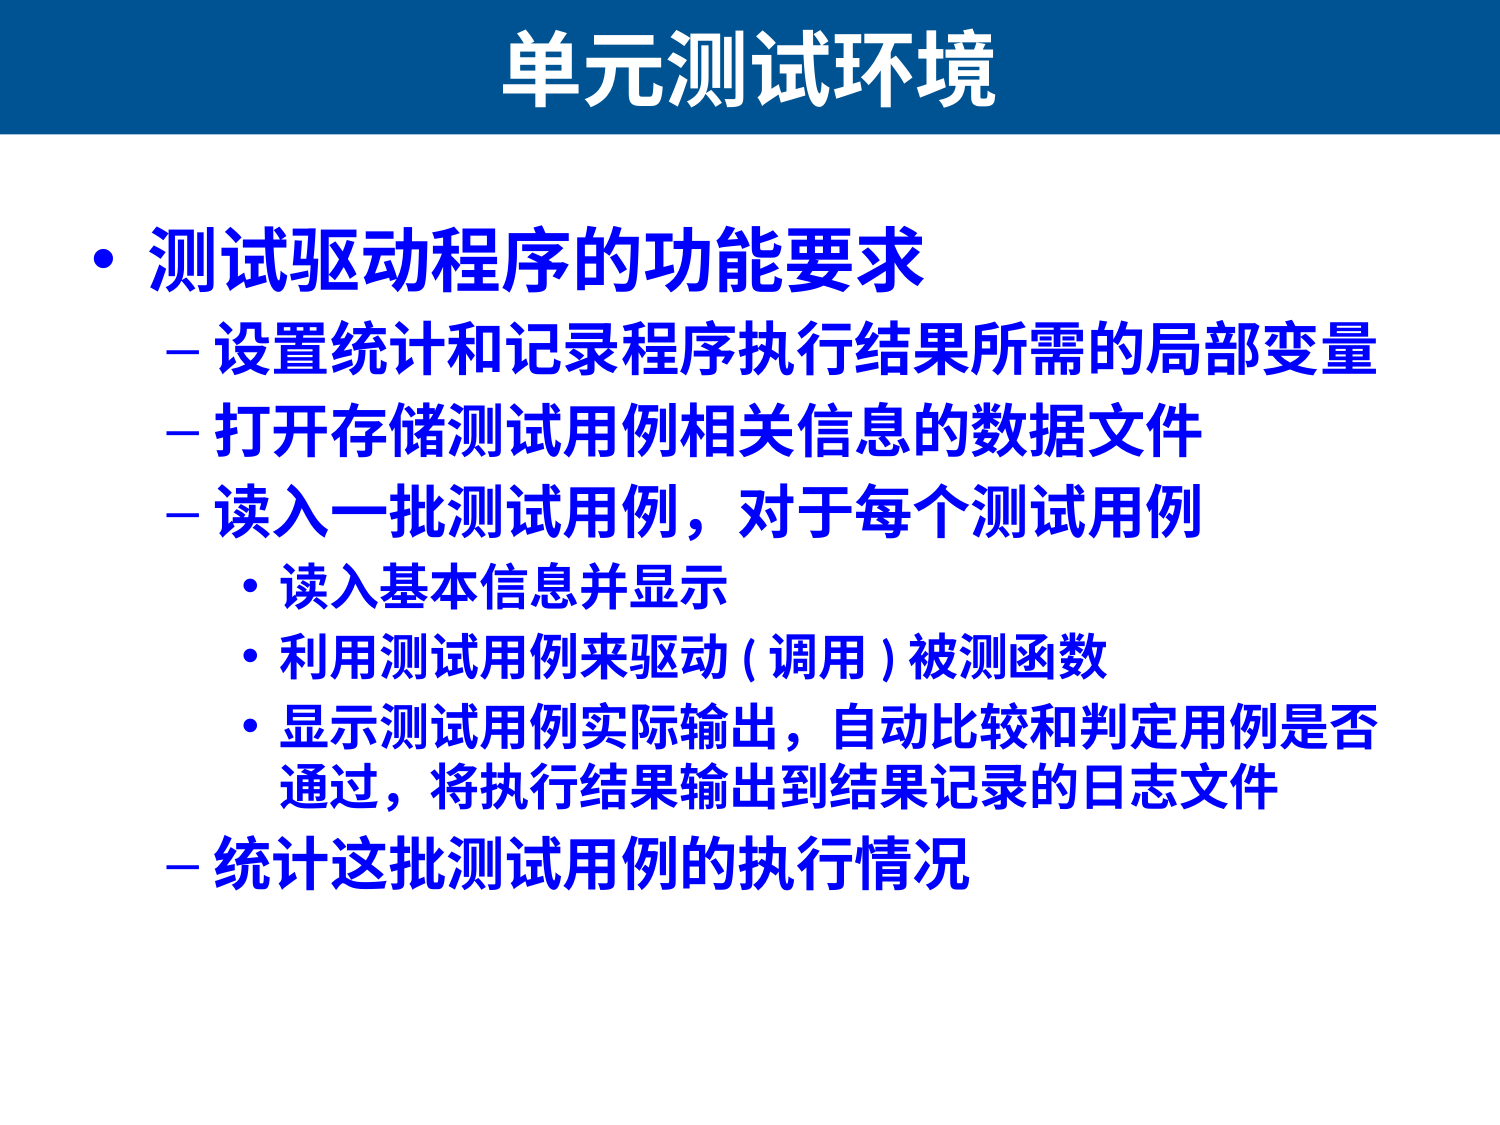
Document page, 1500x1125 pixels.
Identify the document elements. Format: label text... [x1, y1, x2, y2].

title 单元测试环境 [0, 0, 1500, 135]
list 测试驱动程序的功能要求 设置统计和记录程序执行结果所需的局部变量 打开存储测试用例相关信息的数据文件 读入一批测试用例，对于每个测试用例 读入基本信息并显示 利用测试用例来驱动(调用)被测函数 显示测试用例实际输出，自动比较和判定用例是否通过，将执行结果输出到结果记录的日志文件 统计这批测试用例的执行情况 [76, 208, 1427, 951]
